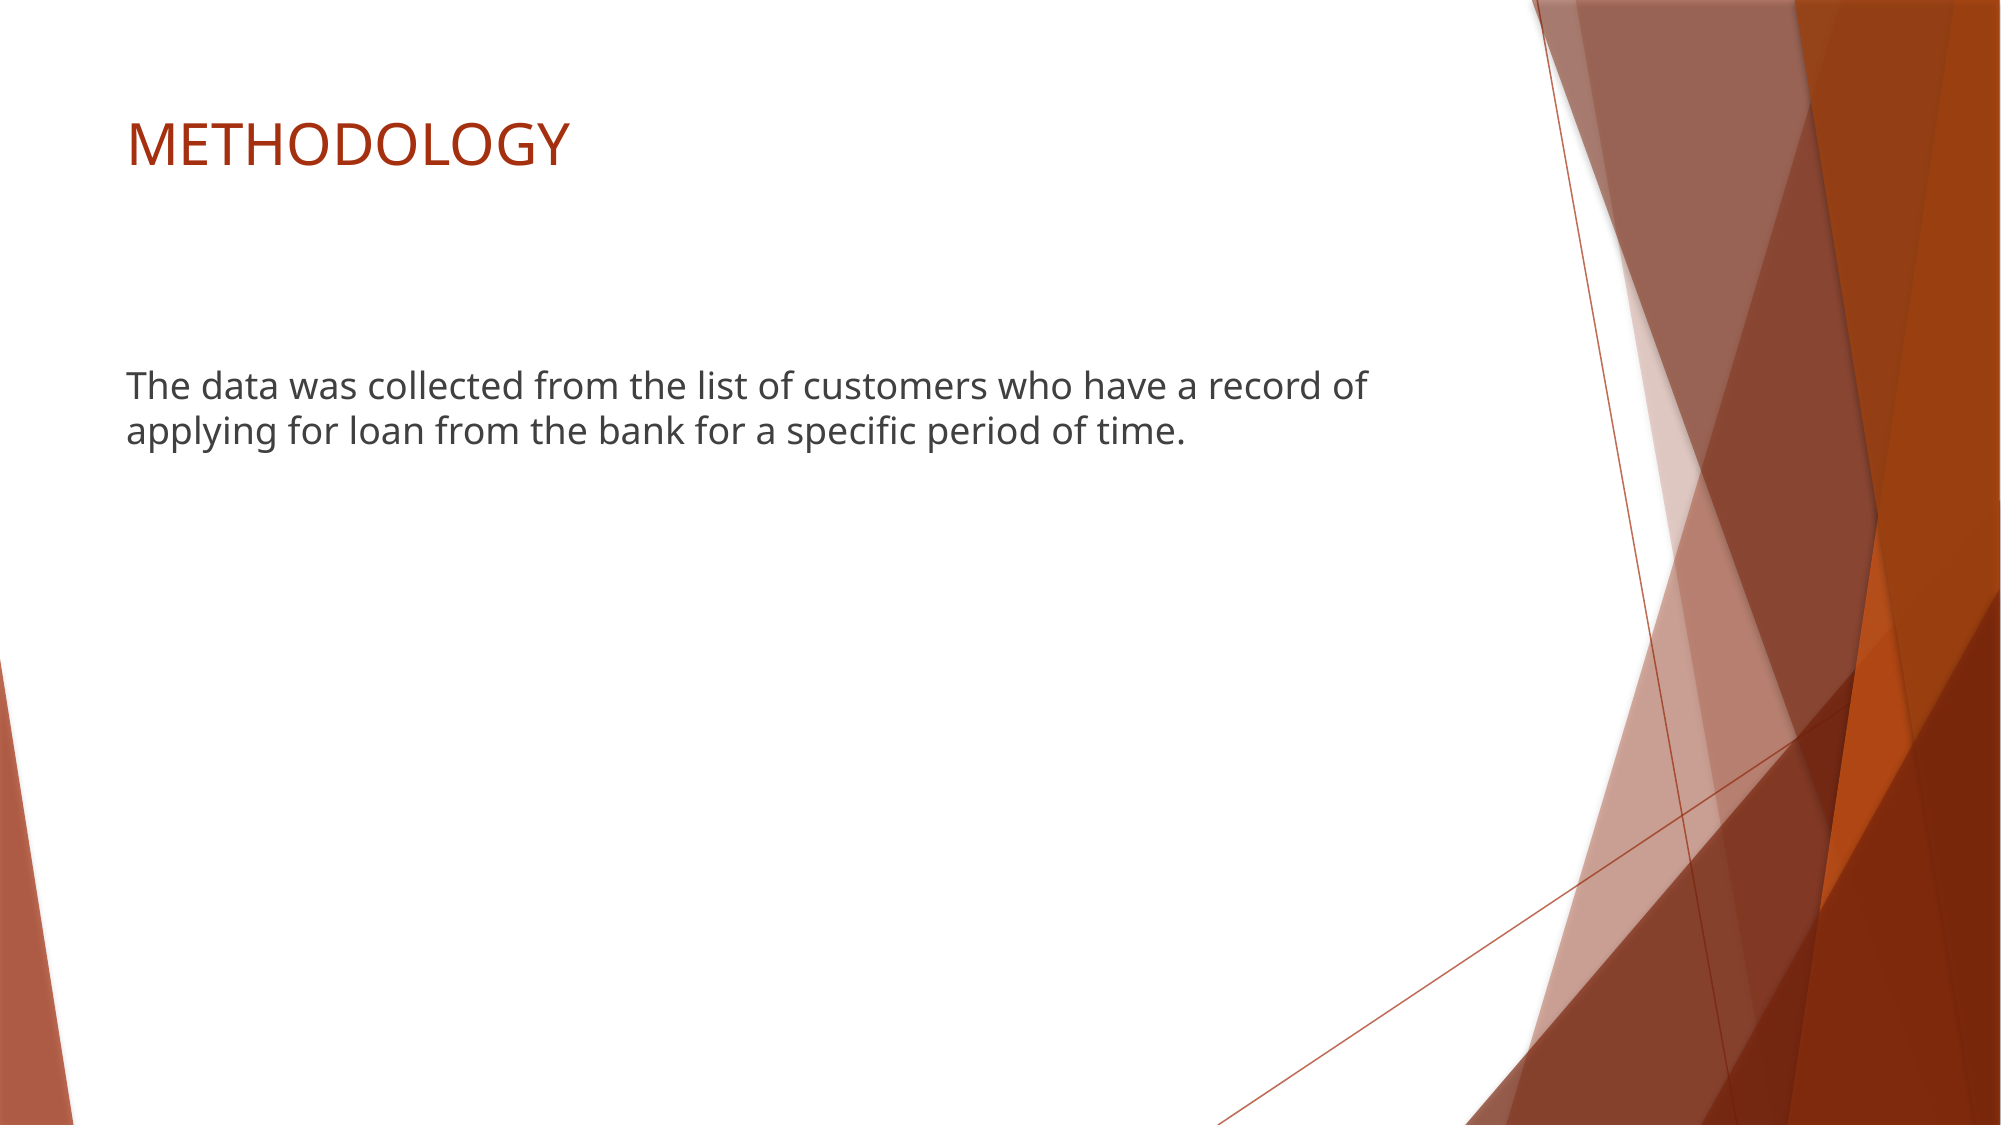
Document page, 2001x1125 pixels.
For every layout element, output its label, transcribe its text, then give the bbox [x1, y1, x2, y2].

title METHODOLOGY [111, 99, 1522, 317]
list The data was collected from the list of customers who have a record of applying for loan from the bank for a specific period of time. [111, 354, 1522, 992]
